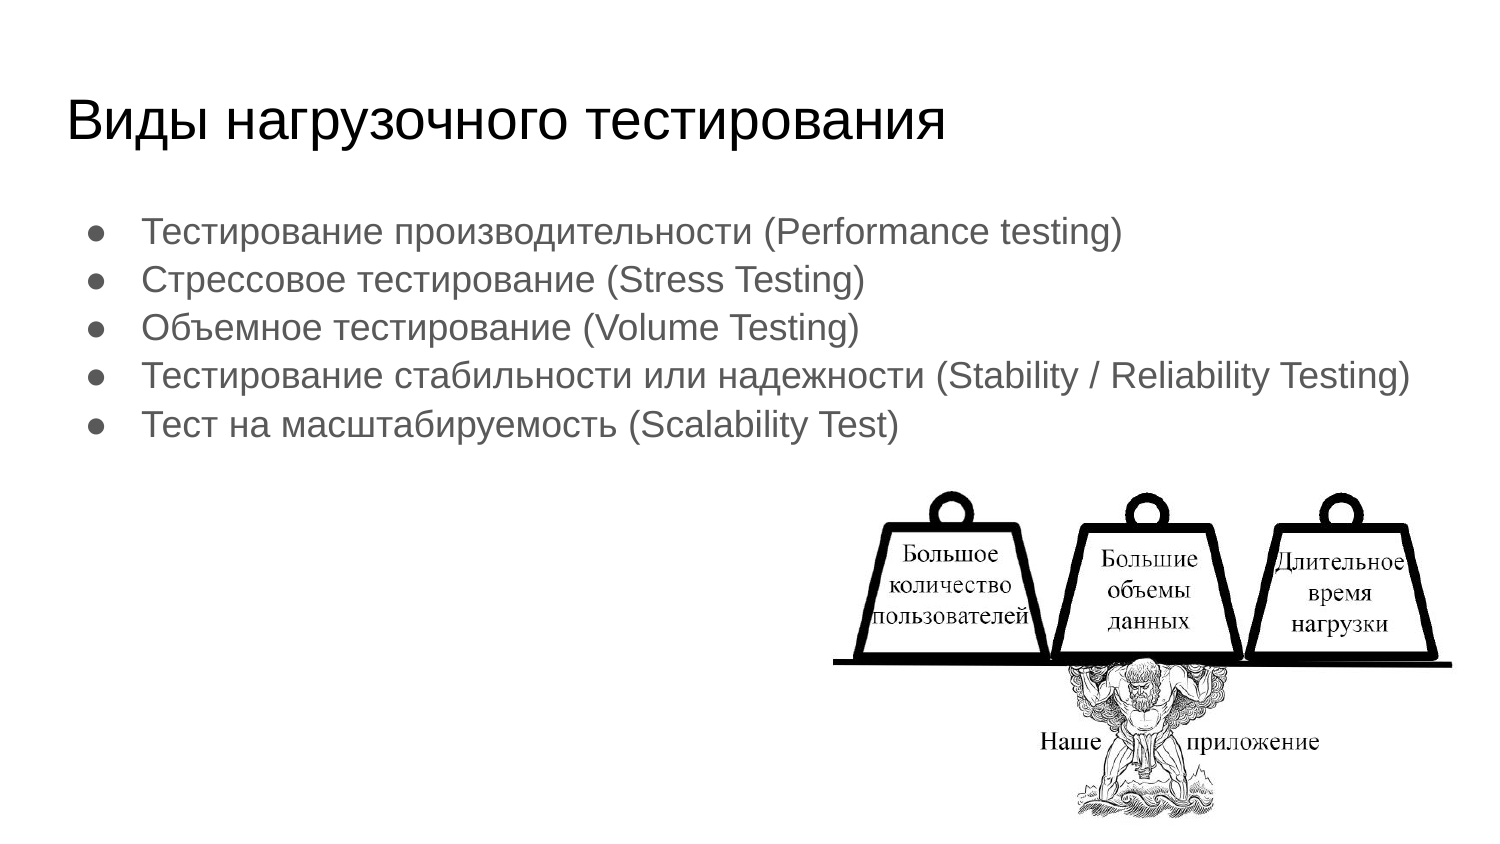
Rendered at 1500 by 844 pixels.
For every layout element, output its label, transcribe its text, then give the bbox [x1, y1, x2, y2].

list Тестирование производительности (Performance testing) Стрессовое тестирование (Stress Testing) Объемное тестирование (Volume Testing) Тестирование стабильности или надежности (Stability / Reliability Testing) Тест на масштабируемость (Scalability Test) [51, 189, 1449, 750]
picture [789, 460, 1500, 844]
title Виды нагрузочного тестирования [51, 72, 1449, 167]
